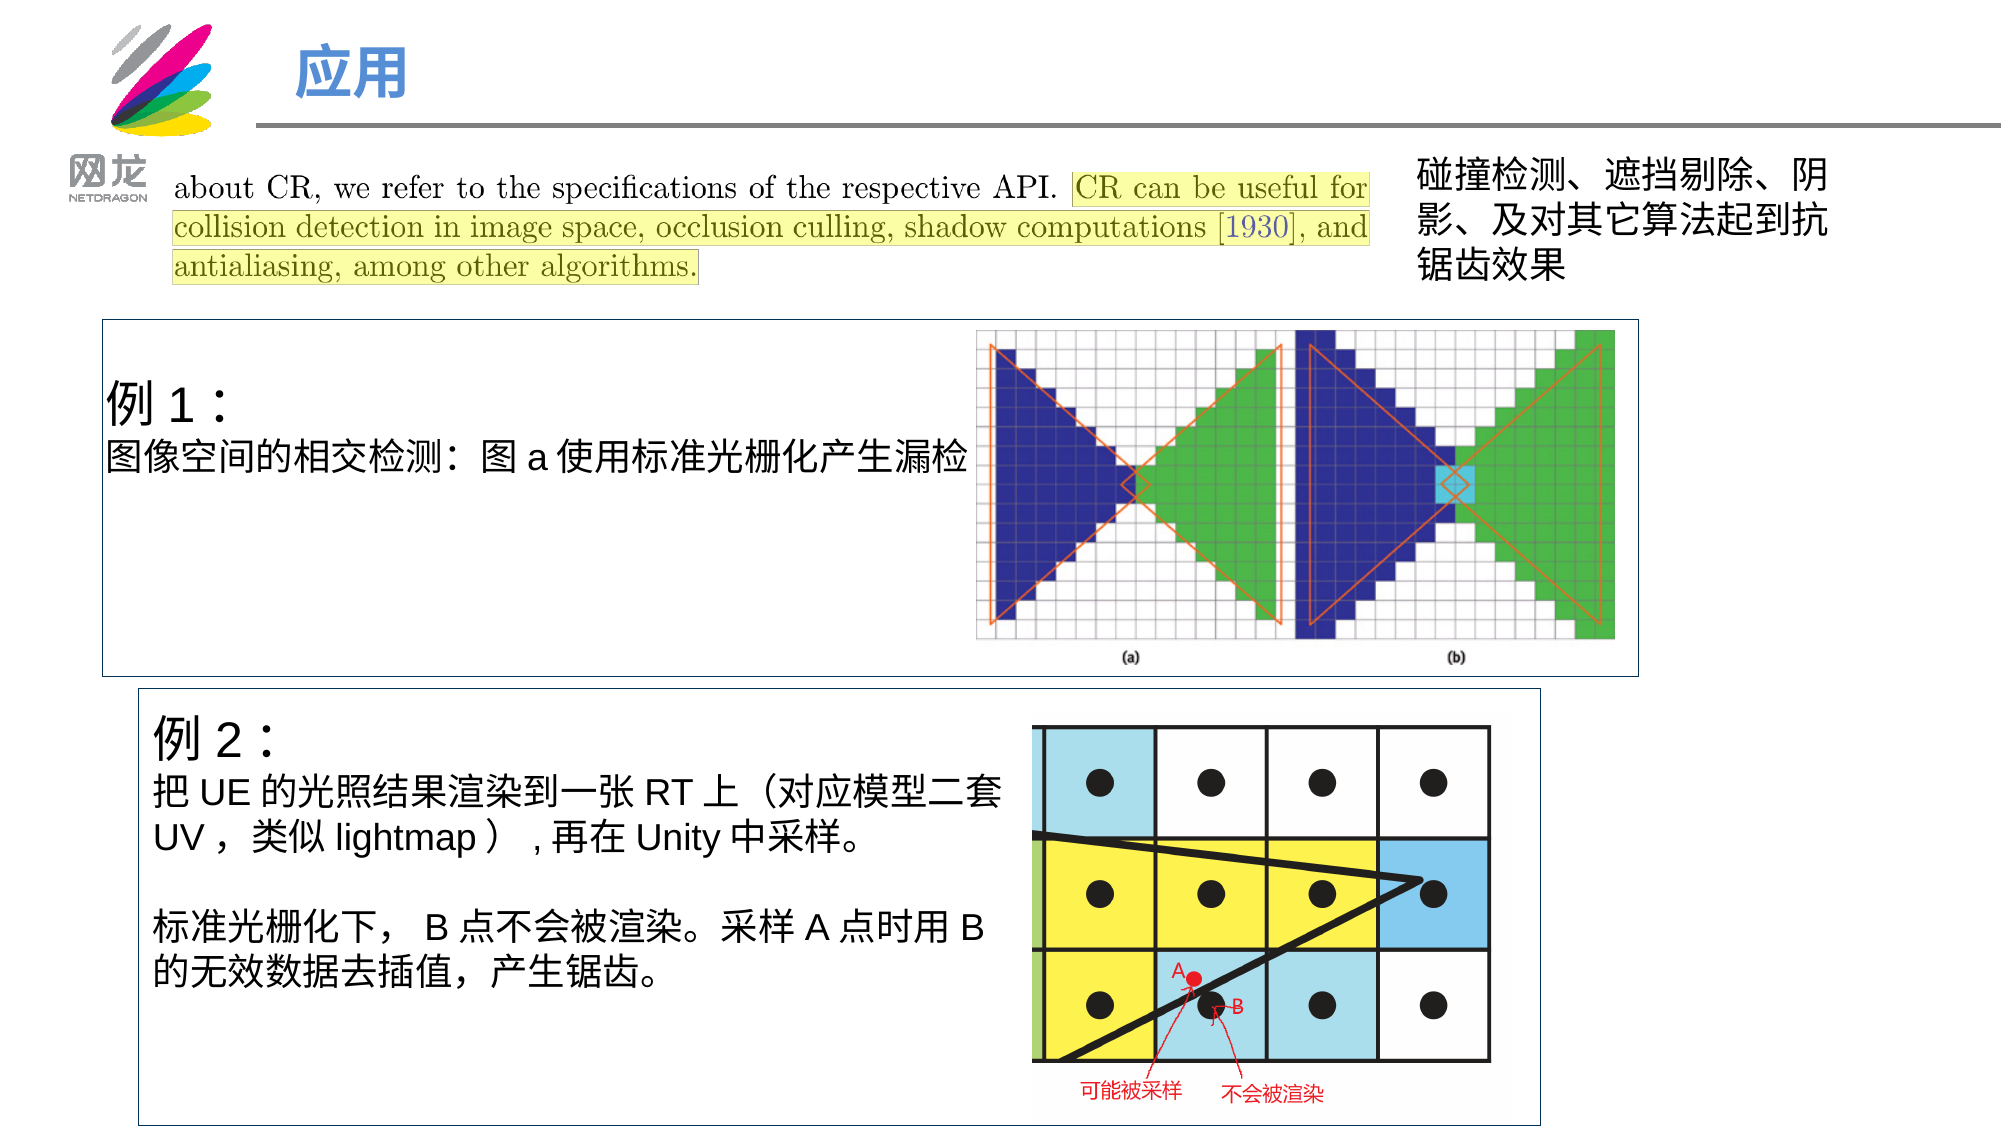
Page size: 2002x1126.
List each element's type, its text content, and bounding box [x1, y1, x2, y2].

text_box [90, 318, 1639, 677]
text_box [137, 688, 1541, 1126]
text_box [149, 143, 1875, 296]
picture [20, 0, 303, 249]
text_box 应用 [279, 27, 1320, 113]
